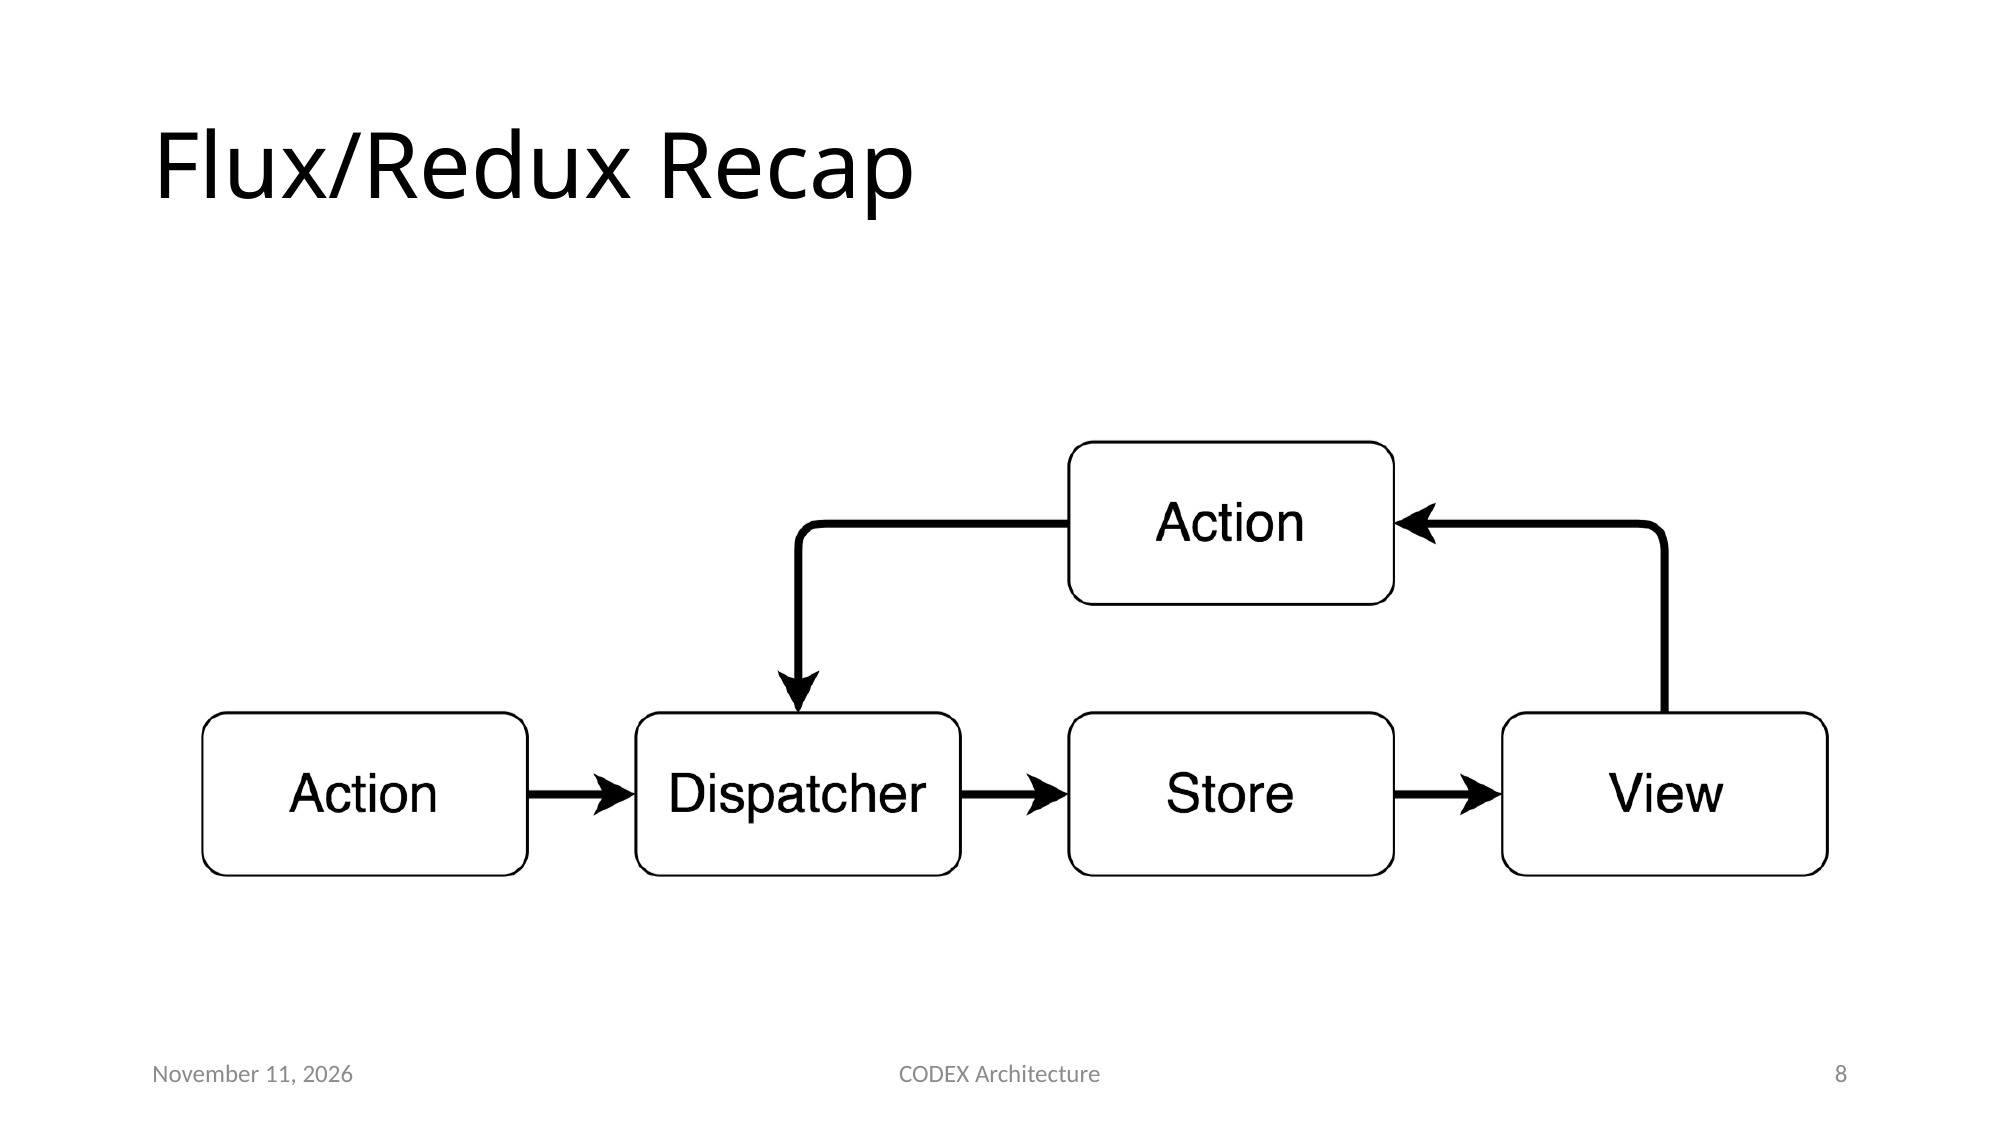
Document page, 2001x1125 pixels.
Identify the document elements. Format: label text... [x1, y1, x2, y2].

title Flux/Redux Recap [137, 59, 1863, 278]
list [137, 396, 1863, 917]
footer CODEX Architecture [662, 1042, 1338, 1103]
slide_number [137, 1042, 588, 1103]
slide_number 7 [1412, 1042, 1863, 1103]
